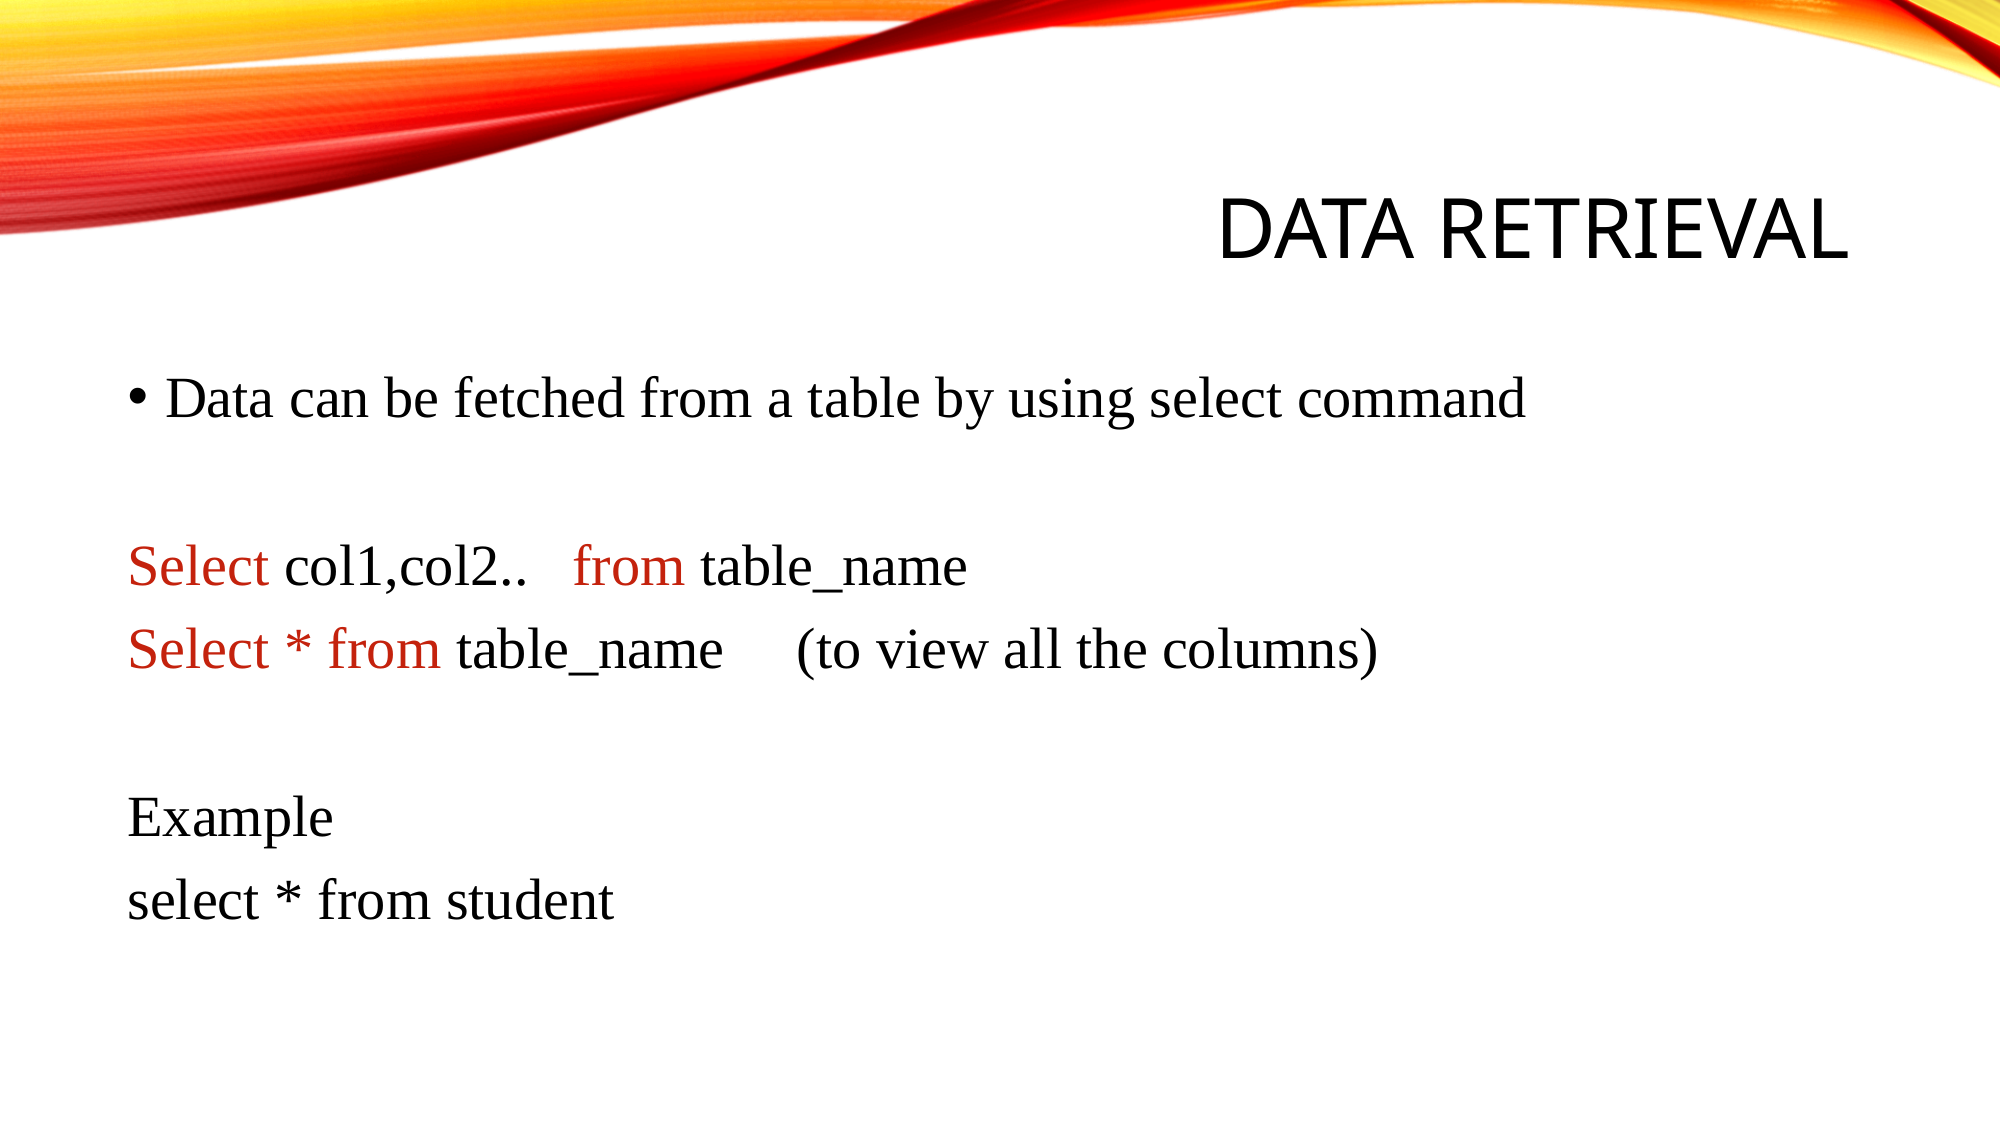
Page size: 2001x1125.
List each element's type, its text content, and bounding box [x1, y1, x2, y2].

list Data can be fetched from a table by using select command Select col1,col2.. from table_name Select * from table_name (to view all the columns) Example select * from student [112, 360, 1888, 1021]
picture [0, 0, 2000, 237]
title Data retrieval [474, 125, 1888, 338]
